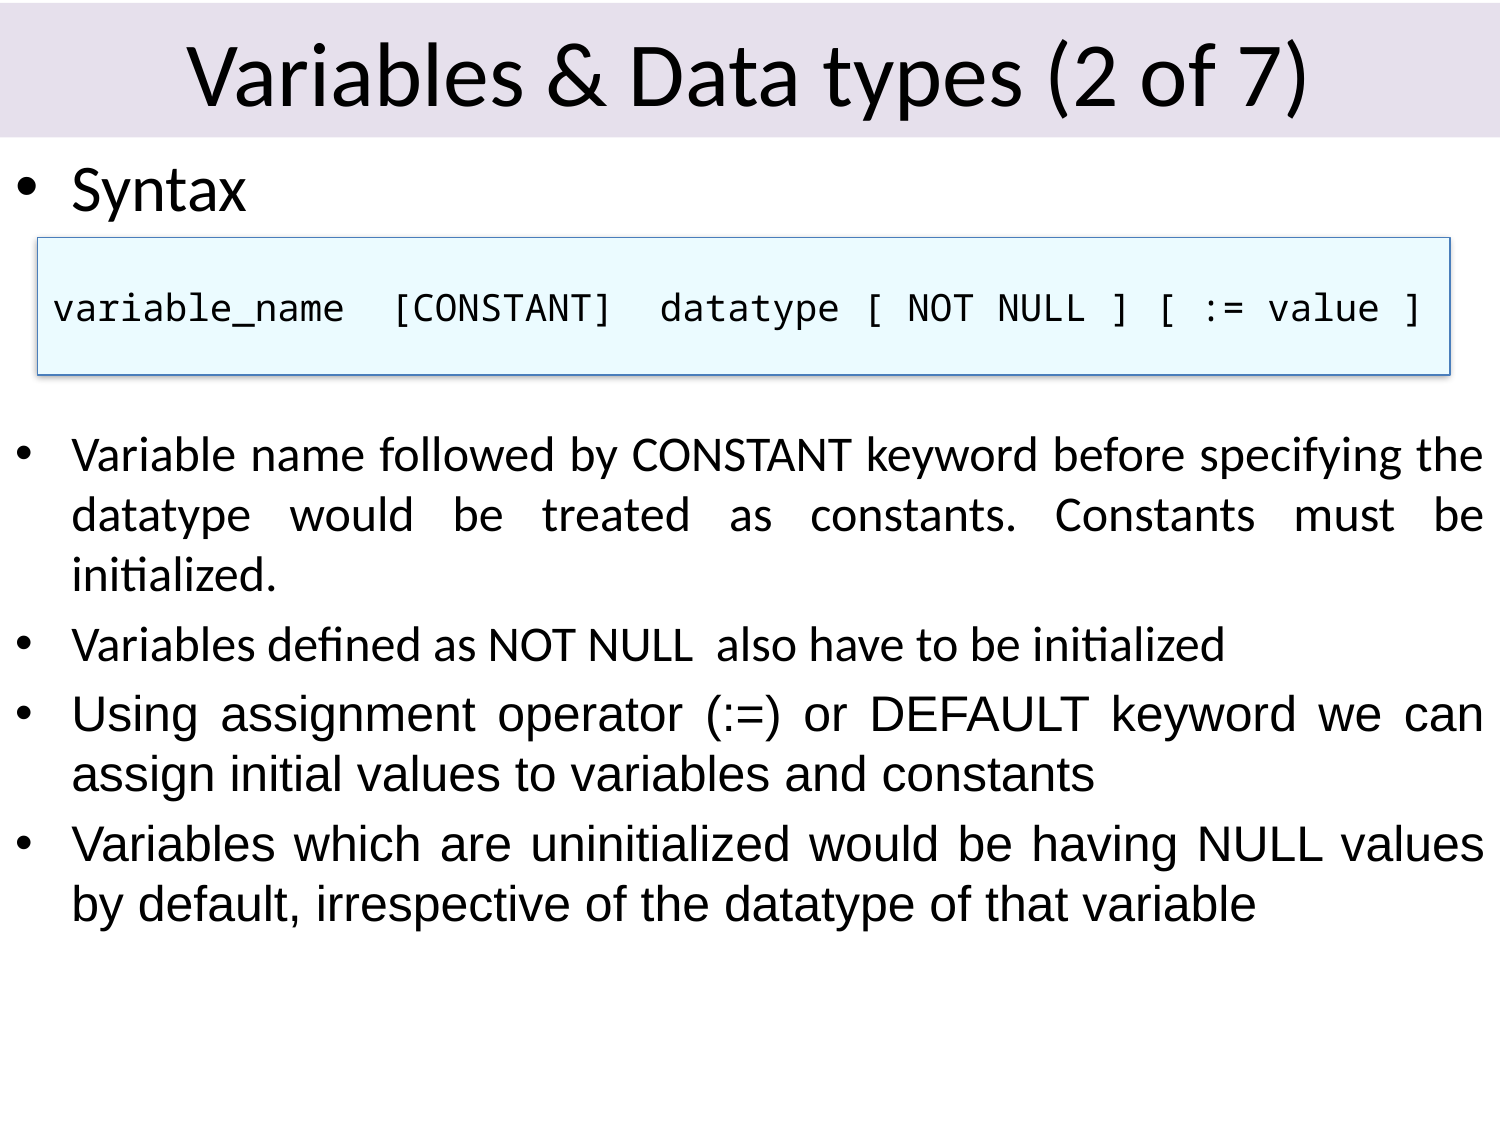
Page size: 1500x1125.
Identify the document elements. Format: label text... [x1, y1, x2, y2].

text_box variable_name [CONSTANT] datatype [ NOT NULL ] [ := value ] [37, 237, 1451, 376]
title Variables & Data types (2 of 7) [0, 2, 1500, 137]
list Syntax Variable name followed by CONSTANT keyword before specifying the datatype would be treated as constants. Constants must be initialized. Variables defined as NOT NULL also have to be initialized Using assignment operator (:=) or DEFAULT keyword we can assign initial values to variables and constants Variables which are uninitialized would be having NULL values by default, irrespective of the datatype of that variable [0, 137, 1500, 1125]
